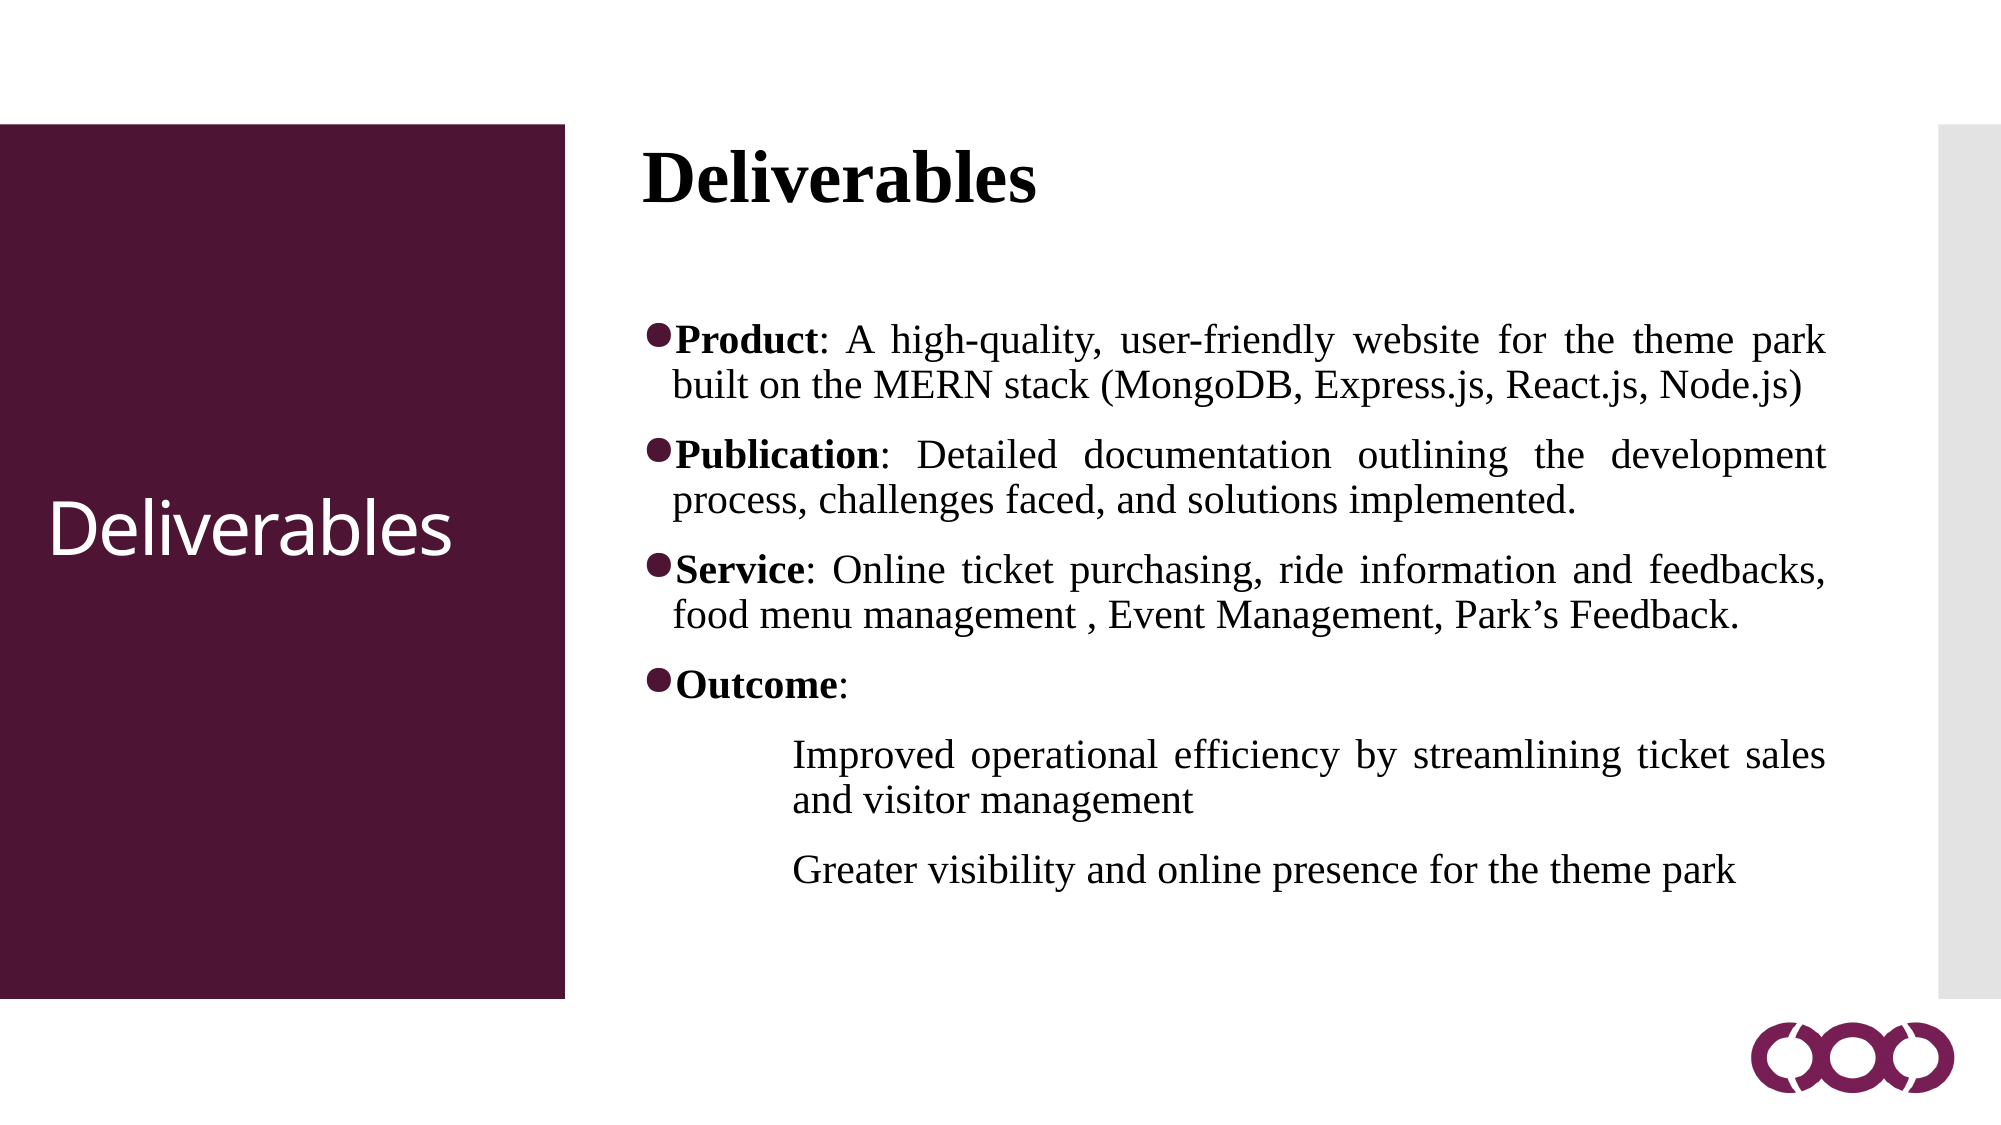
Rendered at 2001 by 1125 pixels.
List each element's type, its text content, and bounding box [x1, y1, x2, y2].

list Product: A high-quality, user-friendly website for the theme park built on the MERN stack (MongoDB, Express.js, React.js, Node.js)​ Publication: Detailed documentation outlining the development process, challenges faced, and solutions implemented. Service: Online ticket purchasing, ride information and feedbacks, food menu management , Event Management, Park’s Feedback. Outcome: Improved operational efficiency by streamlining ticket sales and visitor management​ Greater visibility and online presence for the theme park [634, 228, 1836, 983]
text_box Deliverables [634, 130, 1736, 227]
text_box Deliverables [39, 483, 463, 580]
picture [1746, 1014, 1959, 1101]
